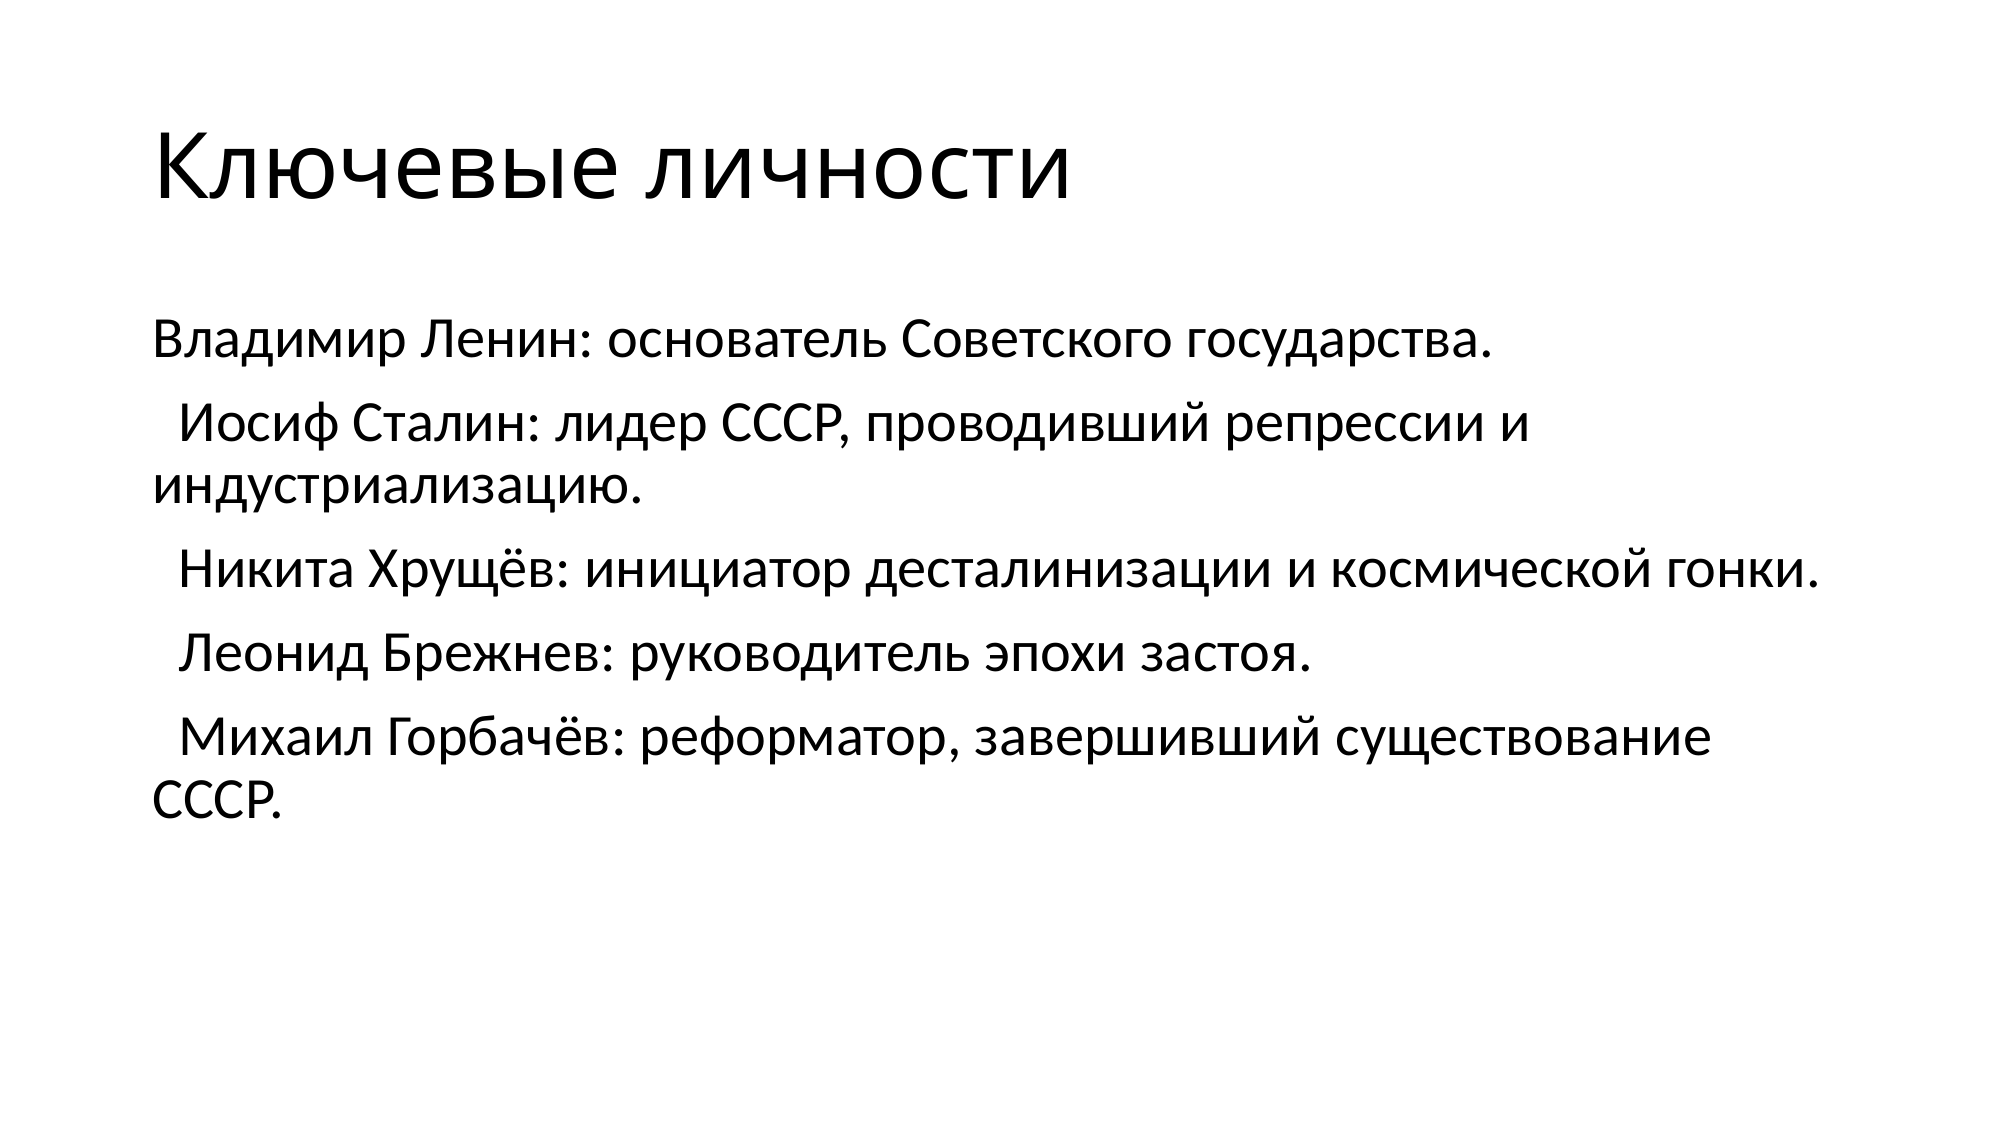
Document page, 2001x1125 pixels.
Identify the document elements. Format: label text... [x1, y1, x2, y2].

title Ключевые личности [137, 59, 1863, 278]
list Владимир Ленин: основатель Советского государства. Иосиф Сталин: лидер СССР, проводивший репрессии и индустриализацию. Никита Хрущёв: инициатор десталинизации и космической гонки. Леонид Брежнев: руководитель эпохи застоя. Михаил Горбачёв: реформатор, завершивший существование СССР. [137, 299, 1863, 1014]
